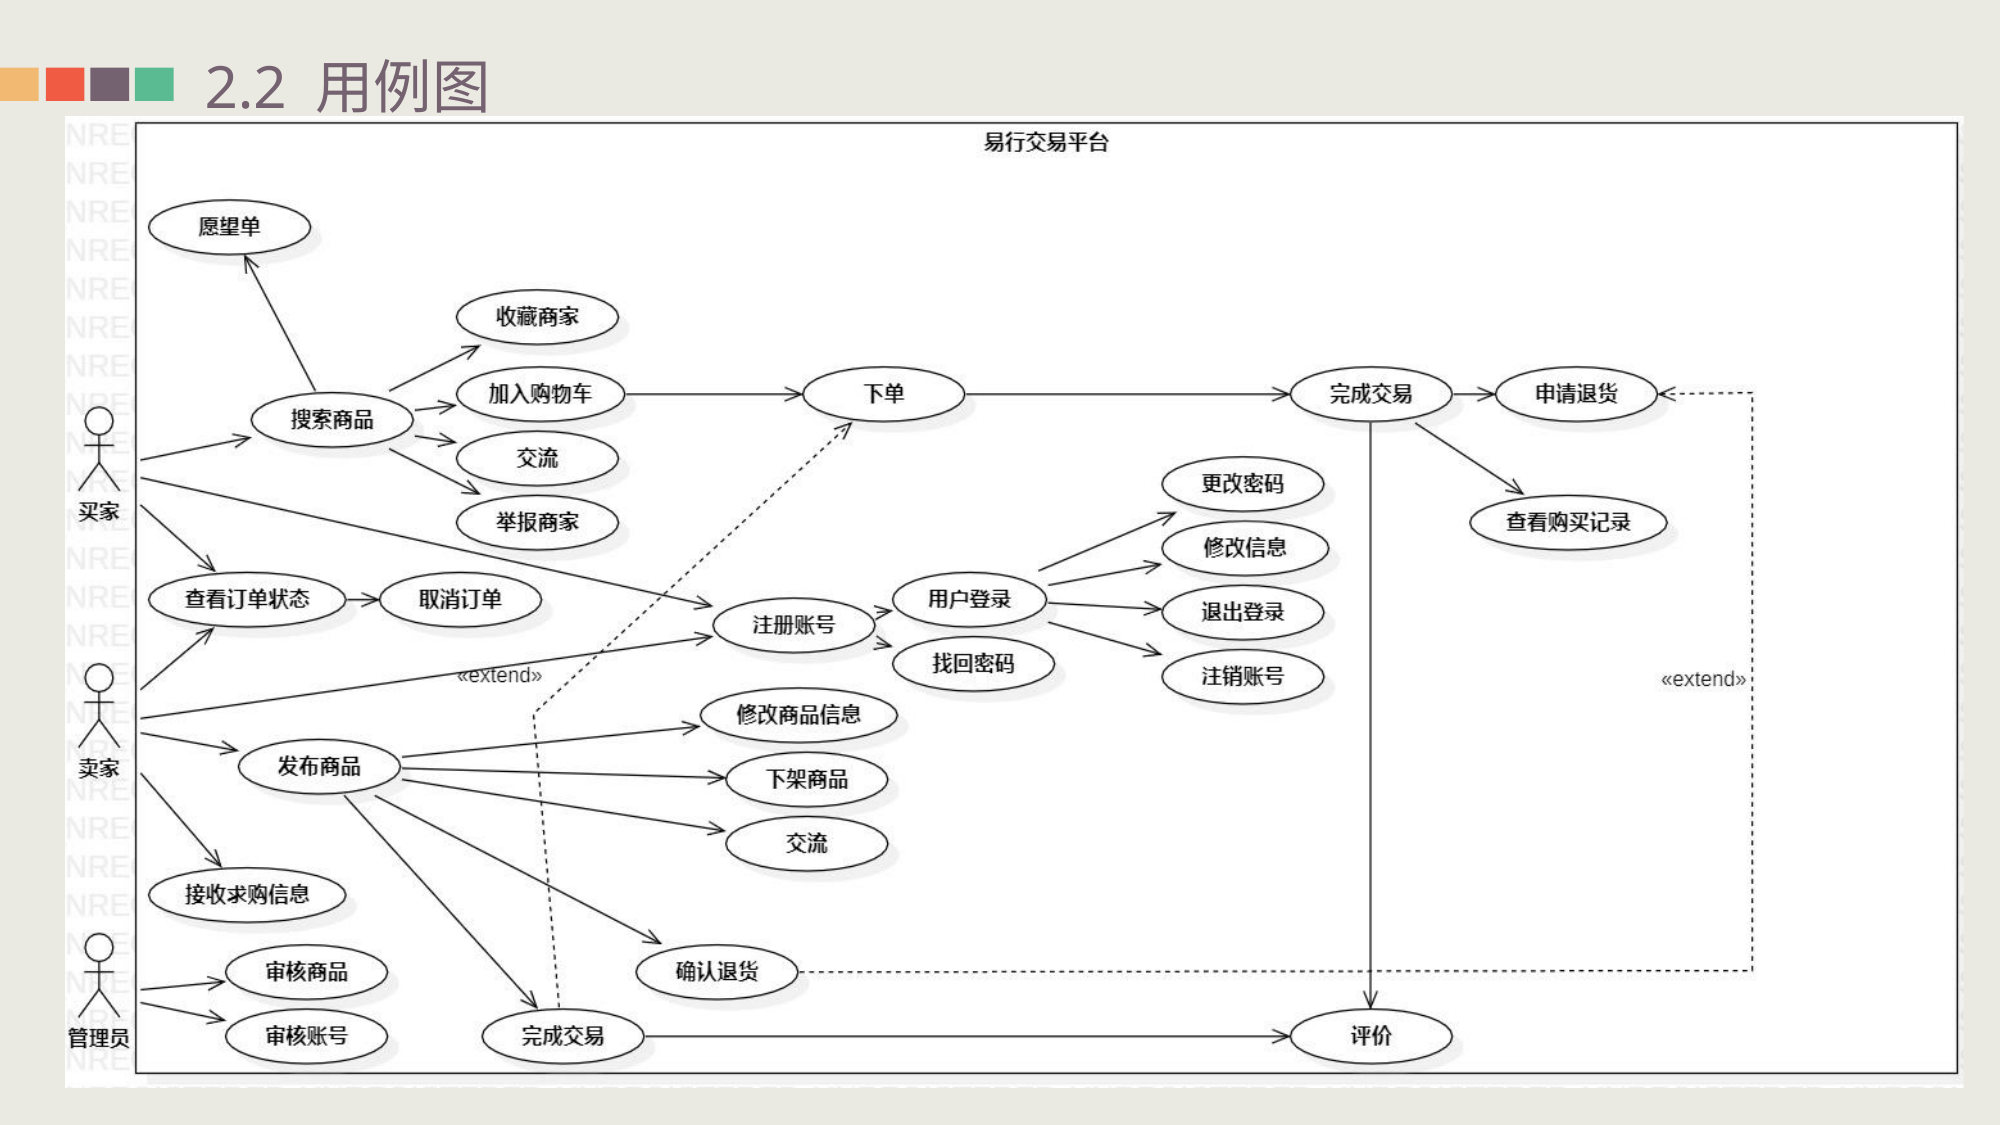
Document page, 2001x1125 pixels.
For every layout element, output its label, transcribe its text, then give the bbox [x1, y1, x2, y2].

picture [65, 116, 1964, 1088]
text_box 2.2 用例图 [204, 49, 804, 116]
